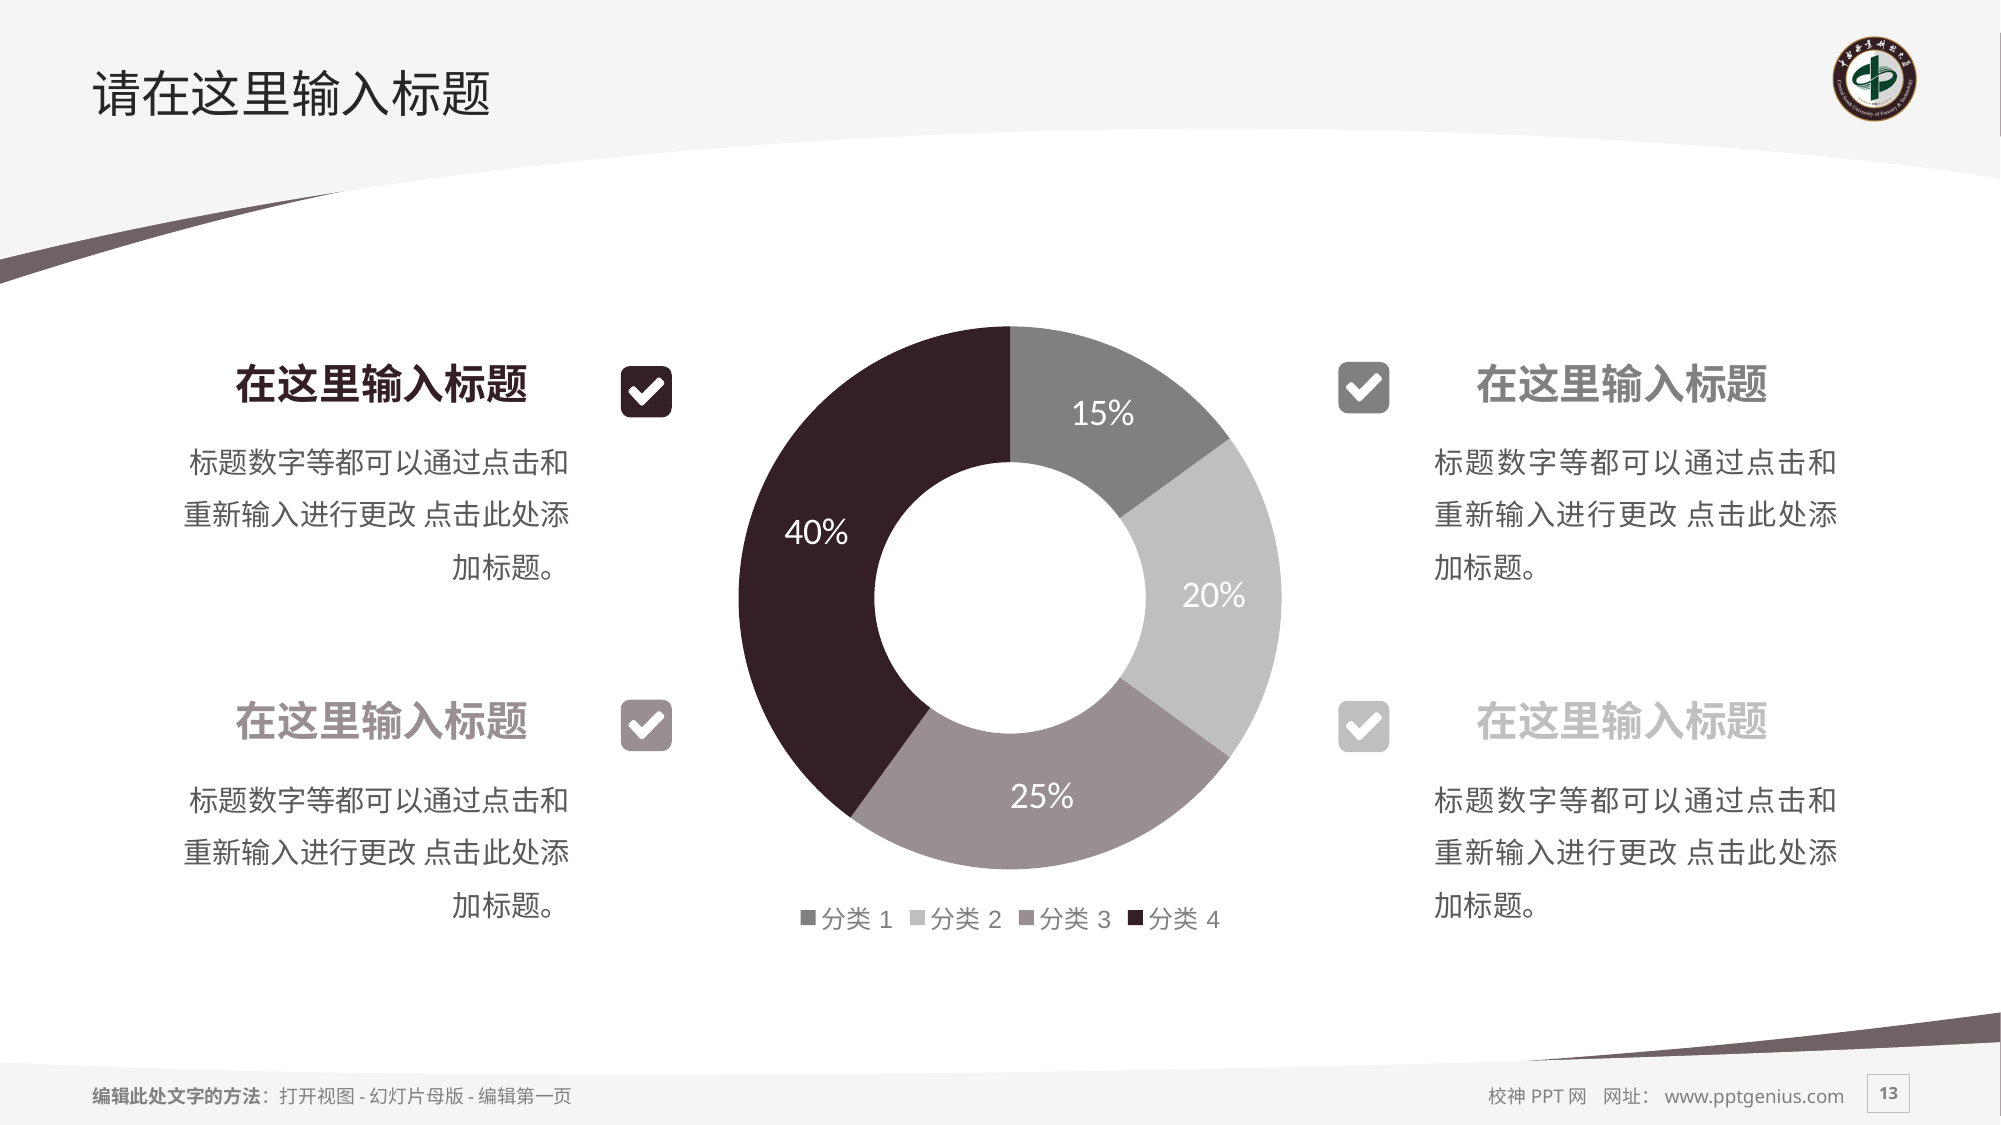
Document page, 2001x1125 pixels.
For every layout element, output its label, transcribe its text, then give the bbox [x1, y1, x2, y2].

text_box 在这里输入标题 [1461, 368, 1784, 415]
chart [713, 313, 1308, 943]
text_box 标题数字等都可以通过点击和重新输入进行更改 点击此处添加标题。 [151, 419, 585, 592]
text_box 标题数字等都可以通过点击和重新输入进行更改 点击此处添加标题。 [151, 757, 585, 930]
text_box 在这里输入标题 [1461, 706, 1784, 753]
text_box [620, 699, 672, 752]
text_box 在这里输入标题 [220, 706, 543, 753]
picture [1831, 35, 1918, 123]
text_box 在这里输入标题 [220, 368, 543, 415]
text_box [620, 366, 672, 418]
text_box 标题数字等都可以通过点击和重新输入进行更改 点击此处添加标题。 [1420, 757, 1853, 930]
title 请在这里输入标题 [79, 57, 1880, 146]
text_box 标题数字等都可以通过点击和重新输入进行更改 点击此处添加标题。 [1420, 419, 1853, 592]
text_box [1338, 700, 1390, 753]
text_box [1338, 361, 1390, 414]
